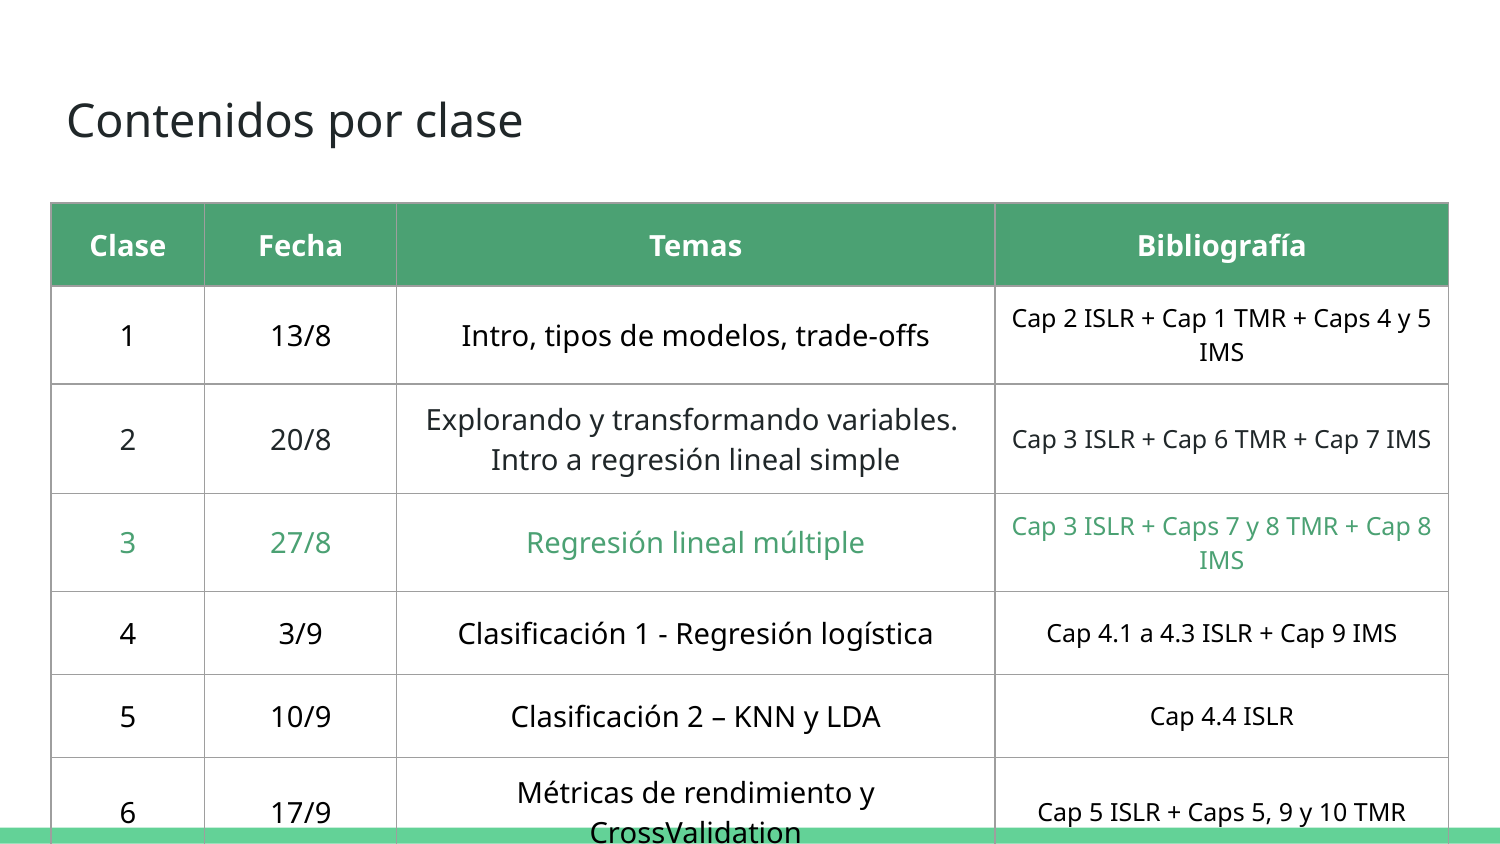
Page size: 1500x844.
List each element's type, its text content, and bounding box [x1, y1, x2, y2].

table_cell Intro, tipos de modelos, trade-offs [397, 287, 994, 383]
table_cell Cap 4.4 ISLR [996, 675, 1448, 757]
table_cell 5 [52, 675, 204, 757]
table_cell Cap 3 ISLR + Cap 6 TMR + Cap 7 IMS [996, 385, 1448, 493]
table_cell Cap 5 ISLR + Caps 5, 9 y 10 TMR [996, 758, 1448, 844]
table_header Bibliografía [996, 204, 1448, 285]
table_cell 17/9 [205, 758, 396, 844]
table_cell Métricas de rendimiento y CrossValidation [397, 758, 994, 844]
table_cell 27/8 [205, 494, 396, 591]
table_header Fecha [205, 204, 396, 285]
table_cell 13/8 [205, 287, 396, 383]
table_cell 2 [52, 385, 204, 493]
table_cell 3/9 [205, 592, 396, 674]
table_cell 10/9 [205, 675, 396, 757]
table_cell Explorando y transformando variables. Intro a regresión lineal simple [397, 385, 994, 493]
table_cell 6 [52, 758, 204, 844]
table_header Temas [397, 204, 994, 285]
table_cell 3 [52, 494, 204, 591]
table_cell 4 [52, 592, 204, 674]
table_cell Regresión lineal múltiple [397, 494, 994, 591]
table_cell Clasificación 2 – KNN y LDA [397, 675, 994, 757]
table_cell 1 [52, 287, 204, 383]
table_cell Cap 4.1 a 4.3 ISLR + Cap 9 IMS [996, 592, 1448, 674]
table_cell 20/8 [205, 385, 396, 493]
title Contenidos por clase [51, 72, 1449, 167]
table_cell Clasificación 1 - Regresión logística [397, 592, 994, 674]
table_header Clase [52, 204, 204, 285]
table_cell Cap 2 ISLR + Cap 1 TMR + Caps 4 y 5 IMS [996, 287, 1448, 383]
table_cell Cap 3 ISLR + Caps 7 y 8 TMR + Cap 8 IMS [996, 494, 1448, 591]
